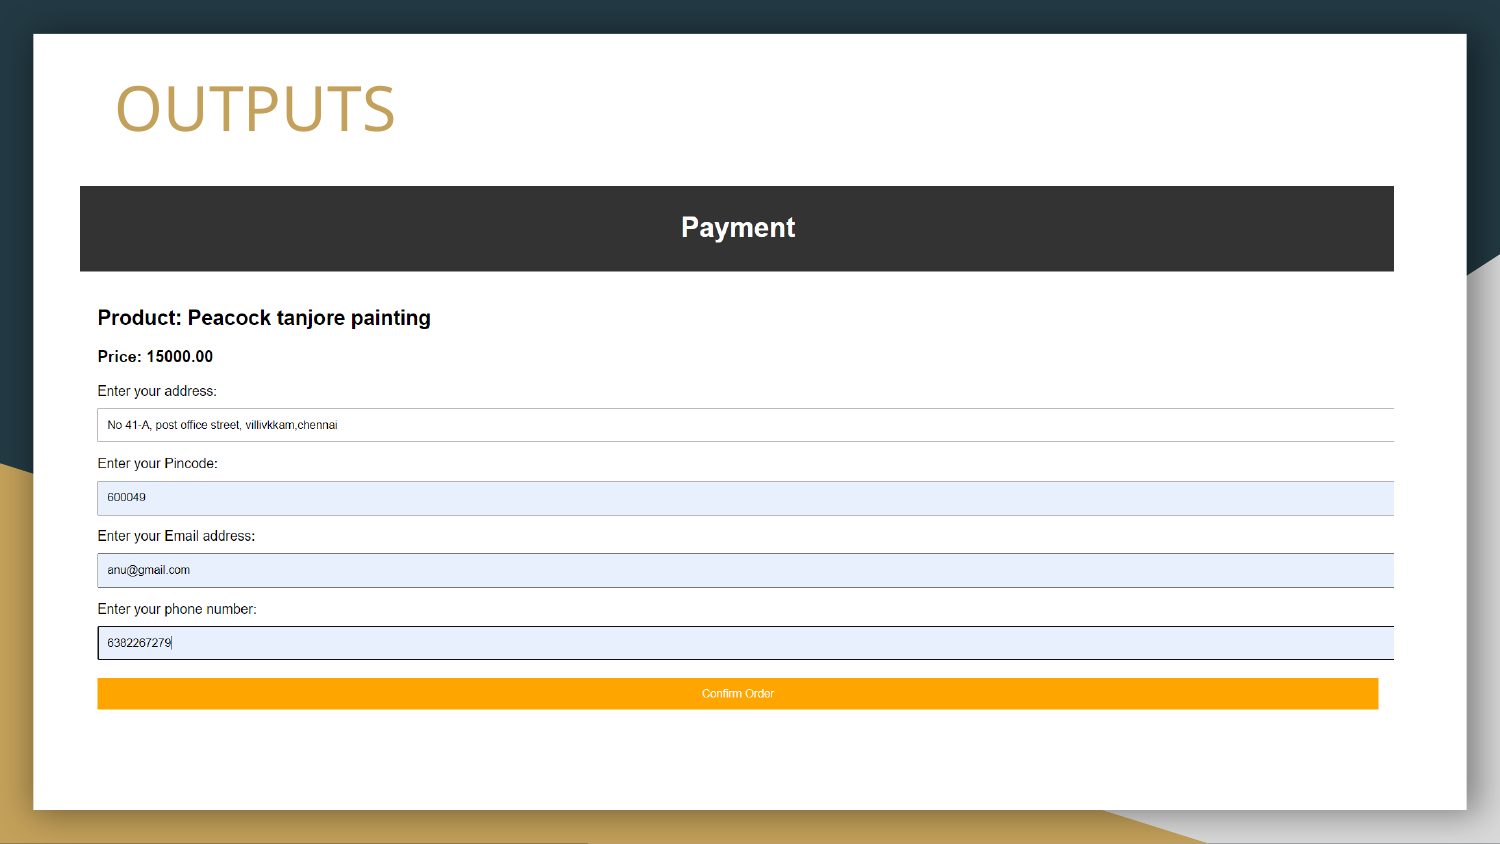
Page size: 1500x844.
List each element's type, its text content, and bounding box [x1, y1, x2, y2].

picture [80, 185, 1394, 774]
text_box OUTPUTS [99, 54, 557, 162]
